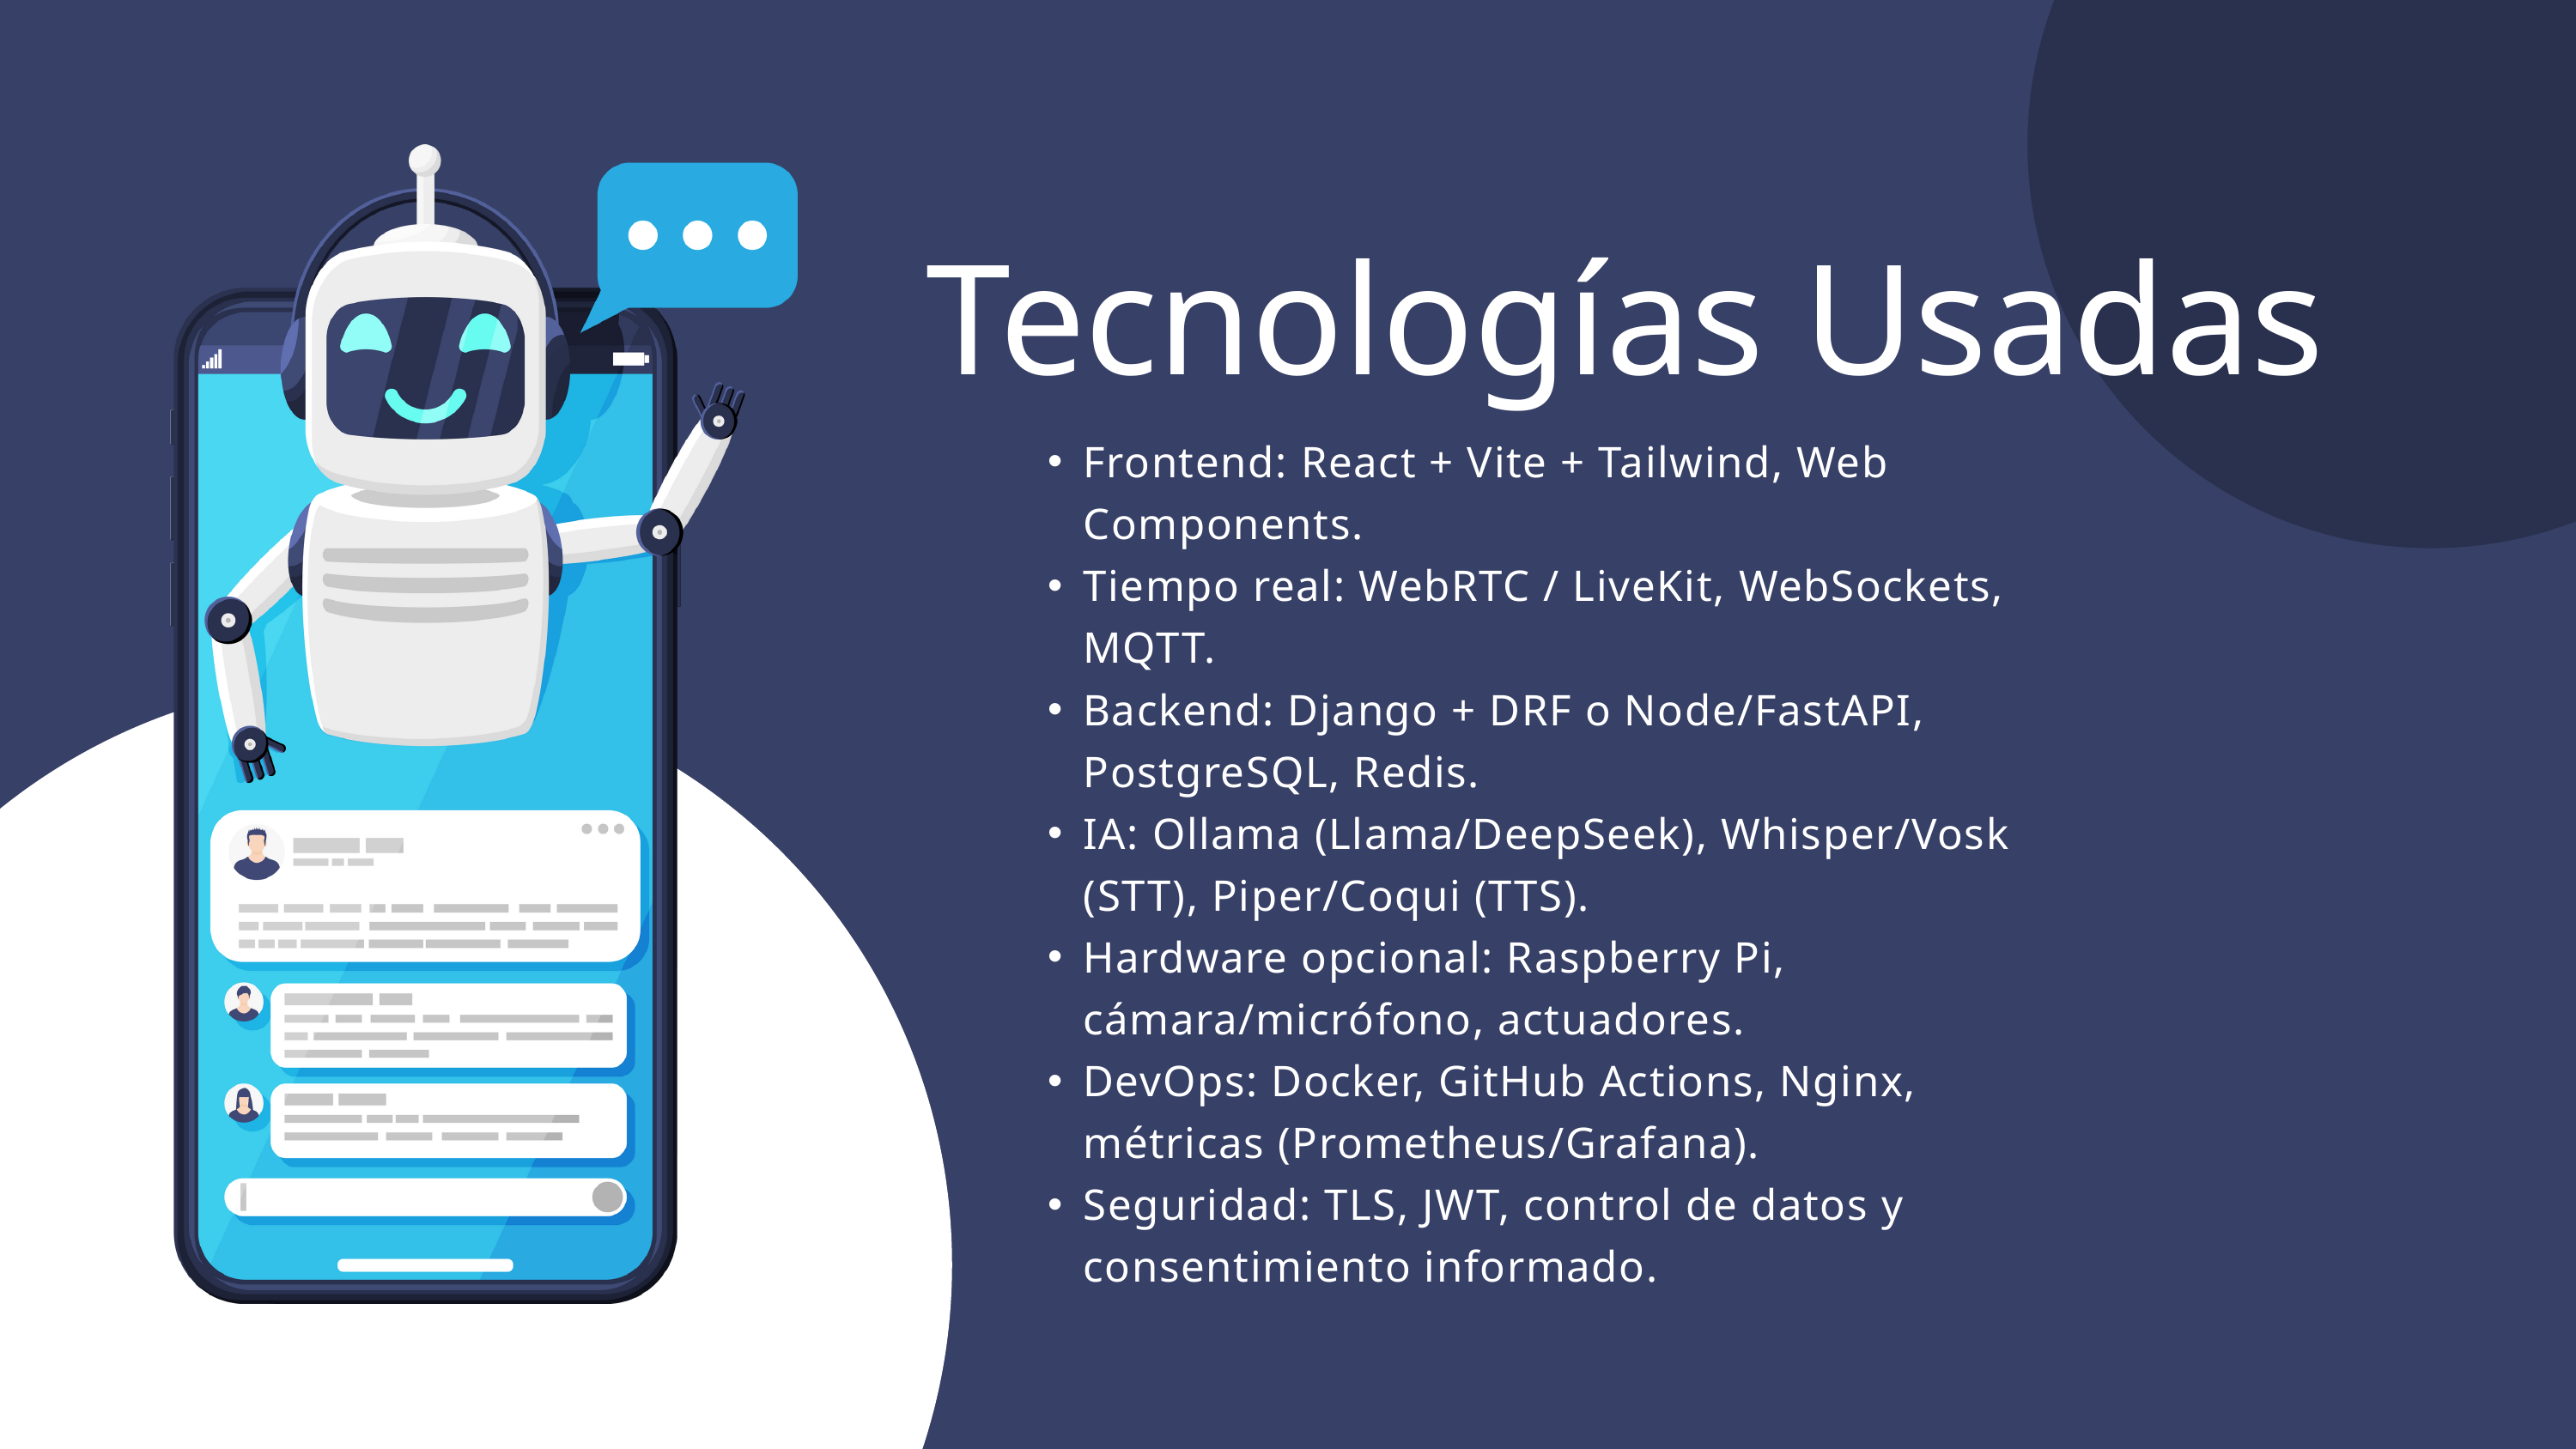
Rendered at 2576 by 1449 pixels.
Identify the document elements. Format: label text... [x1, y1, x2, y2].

text_box Tecnologías Usadas [858, 196, 2022, 405]
text_box Frontend: React + Vite + Tailwind, Web Components. Tiempo real: WebRTC / LiveKit, WebSockets, MQTT. Backend: Django + DRF o Node/FastAPI, PostgreSQL, Redis. IA: Ollama (Llama/DeepSeek), Whisper/Vosk (STT), Piper/Coqui (TTS). Hardware opcional: Raspberry Pi, cámara/micrófono, actuadores. DevOps: Docker, GitHub Actions, Nginx, métricas (Prometheus/Grafana). Seguridad: TLS, JWT, control de datos y consentimiento informado. [1012, 424, 2094, 1361]
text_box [2026, 0, 2576, 549]
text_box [0, 679, 952, 1449]
text_box [170, 144, 798, 678]
